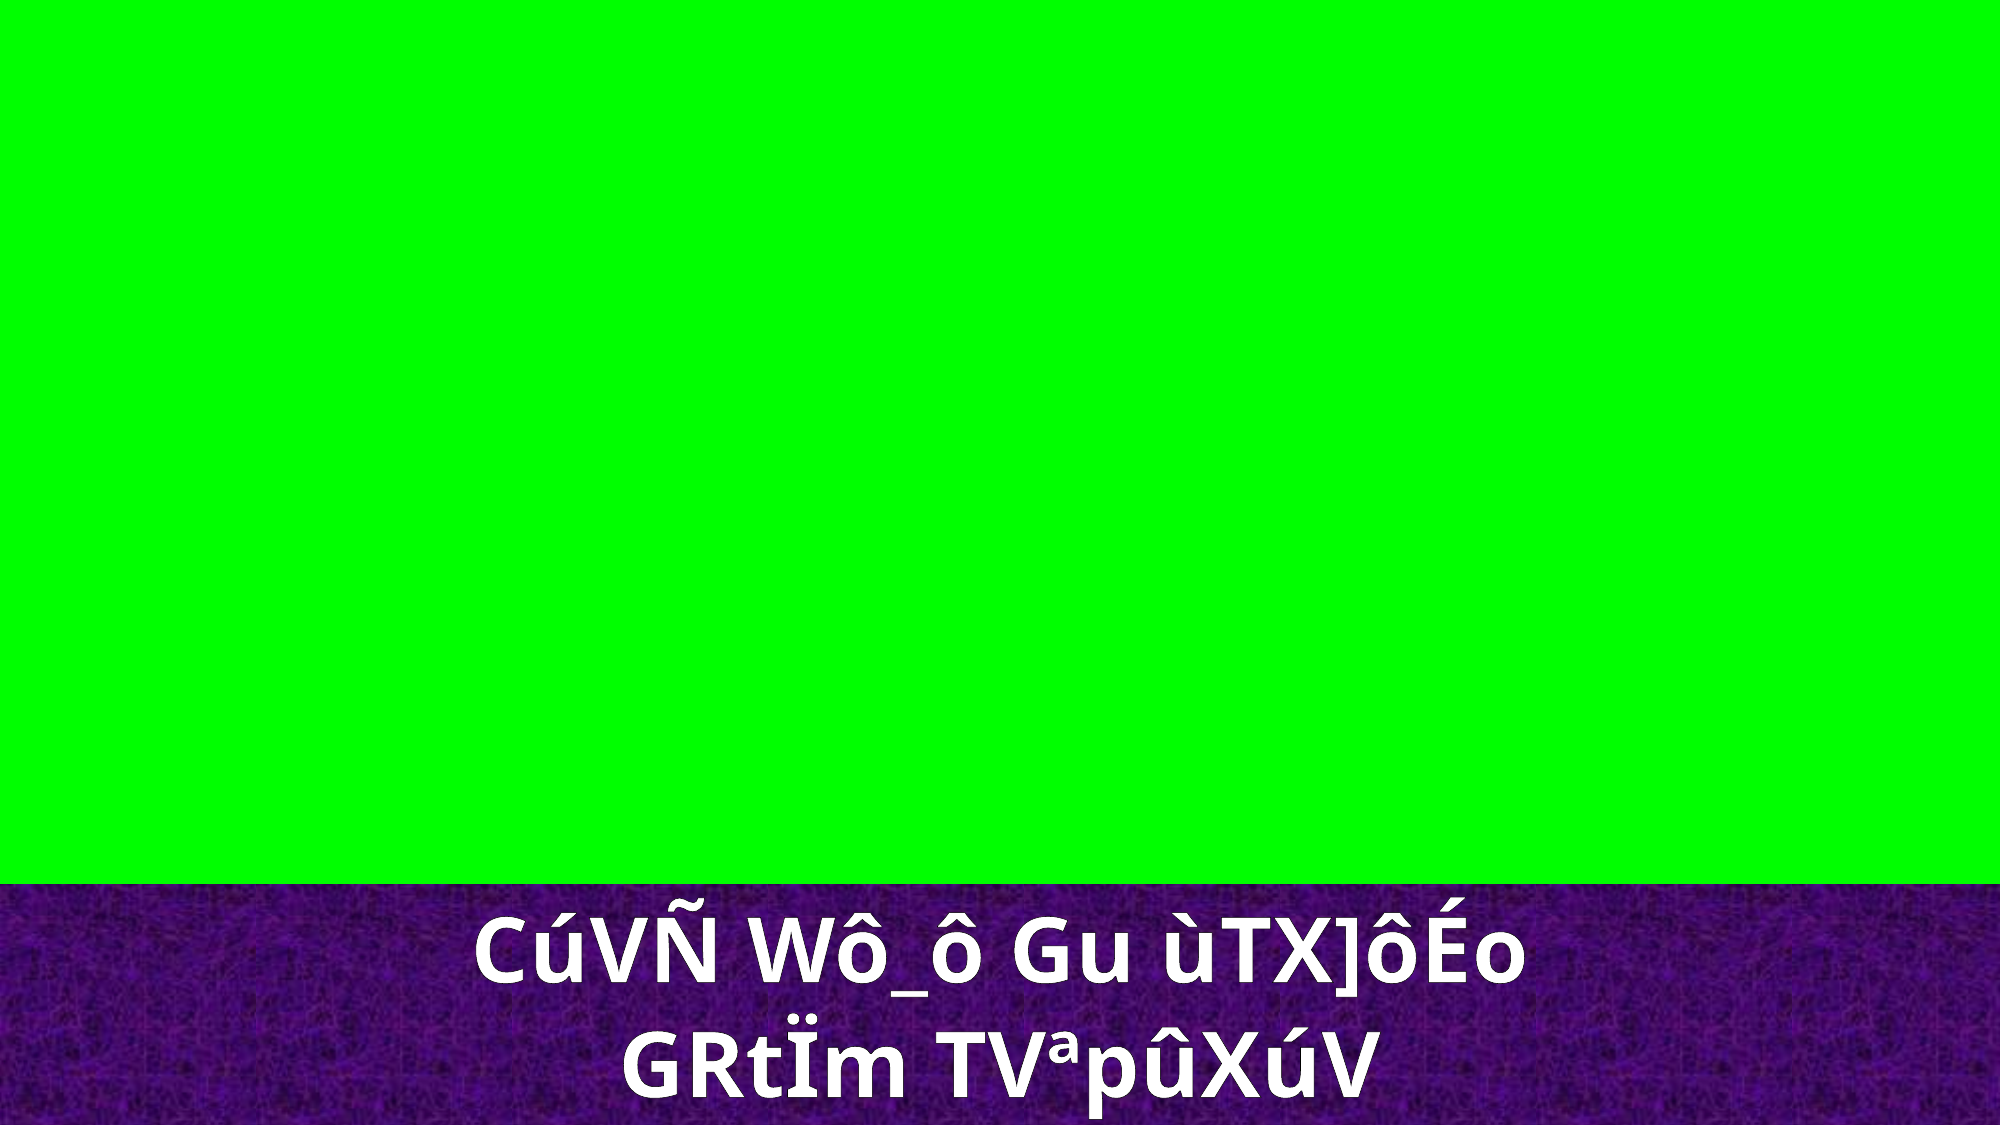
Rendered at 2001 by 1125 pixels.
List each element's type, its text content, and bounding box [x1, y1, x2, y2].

text_box [0, 884, 2000, 1125]
text_box CúVÑ Wô_ô Gu ùTX]ôÉo GRtÏm TVªpûXúV [263, 879, 1737, 1123]
